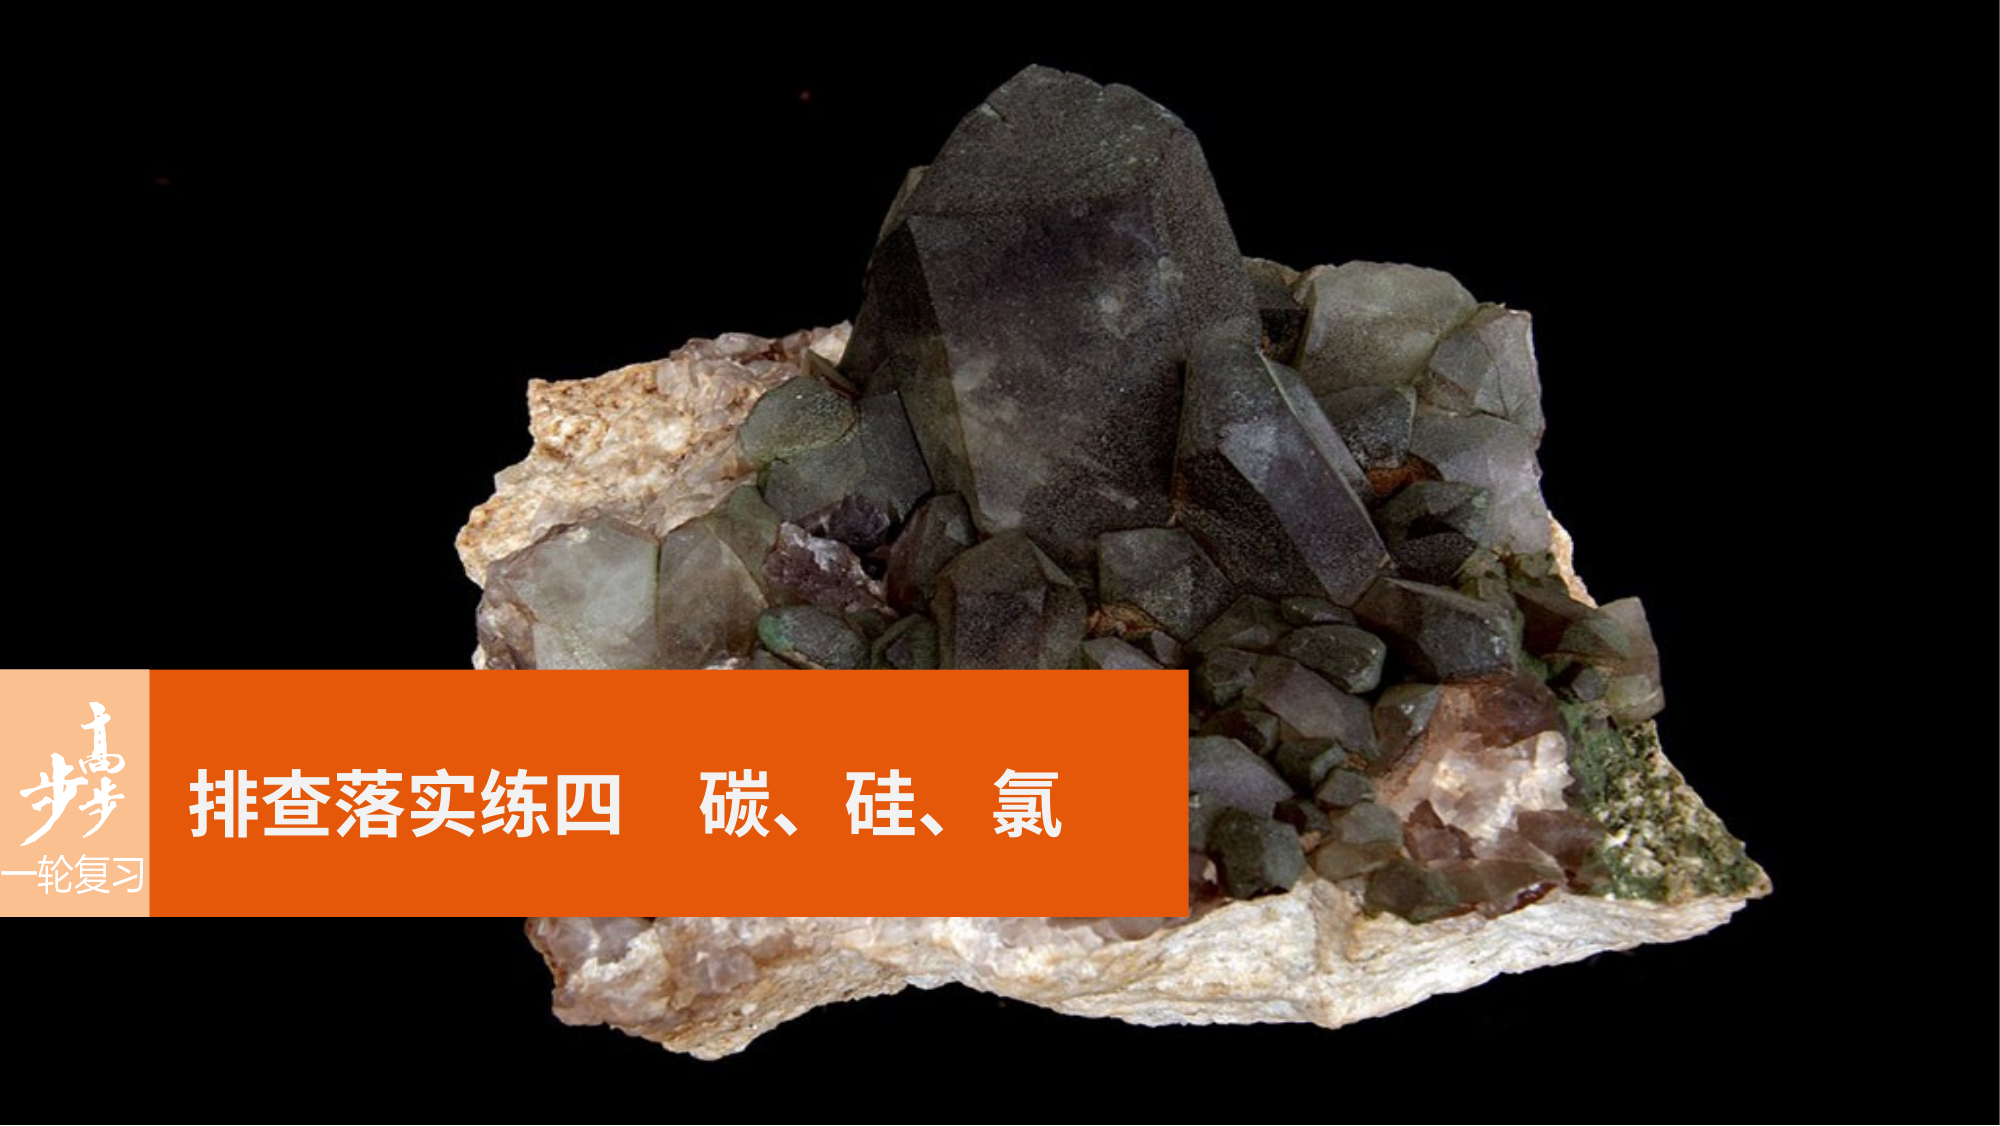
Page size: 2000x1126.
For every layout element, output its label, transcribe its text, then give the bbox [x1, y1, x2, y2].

text_box 排查落实练四 碳、硅、氯 [167, 704, 1282, 870]
picture [0, 0, 2000, 1125]
